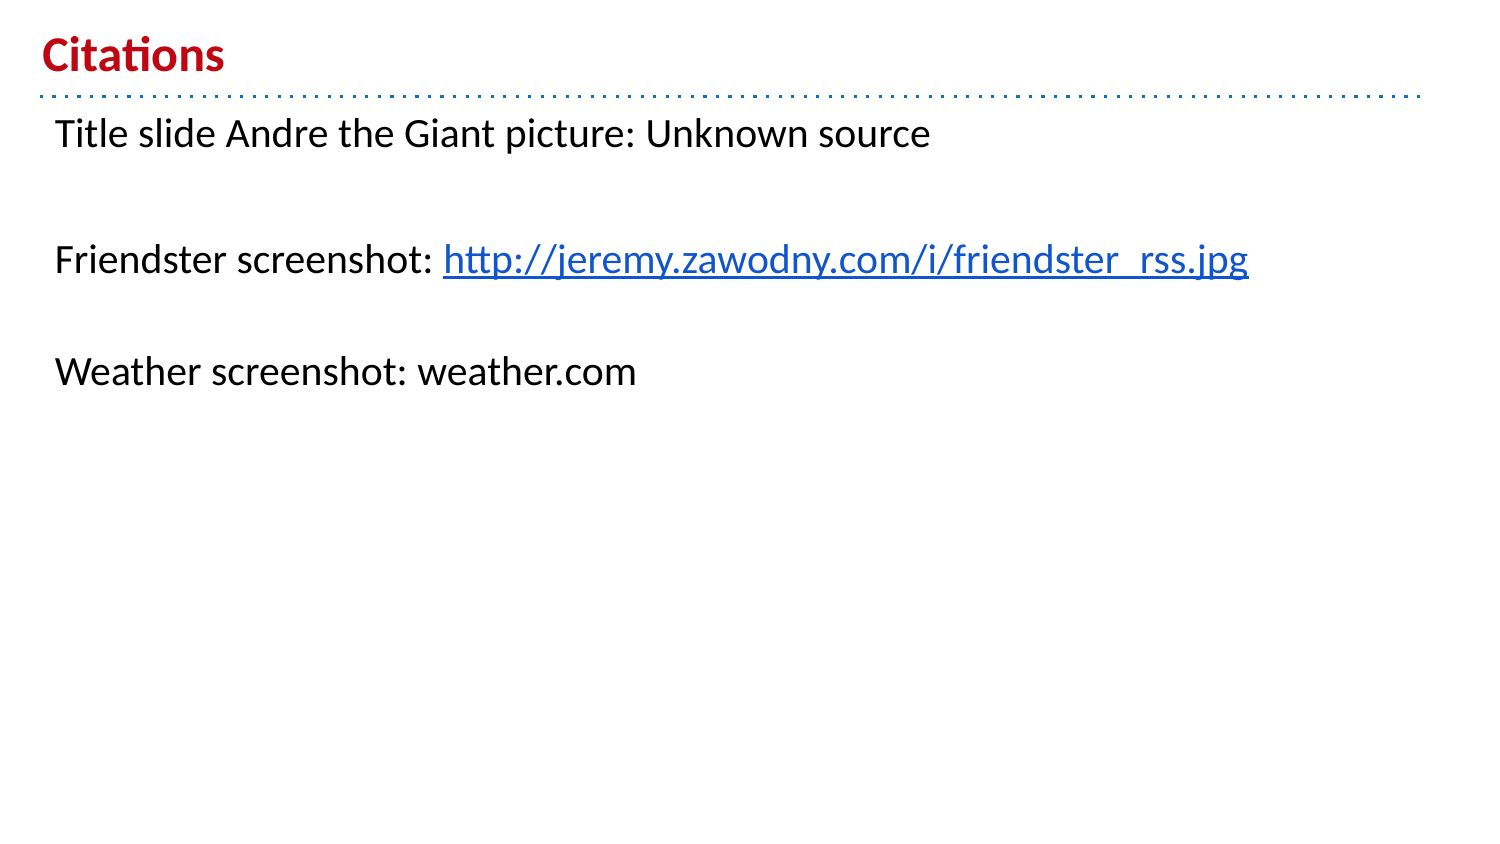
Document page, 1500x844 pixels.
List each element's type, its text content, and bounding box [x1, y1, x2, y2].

title Citations [27, 15, 1378, 97]
list Title slide Andre the Giant picture: Unknown source Friendster screenshot: http://jeremy.zawodny.com/i/friendster_rss.jpg Weather screenshot: weather.com [39, 91, 1425, 773]
